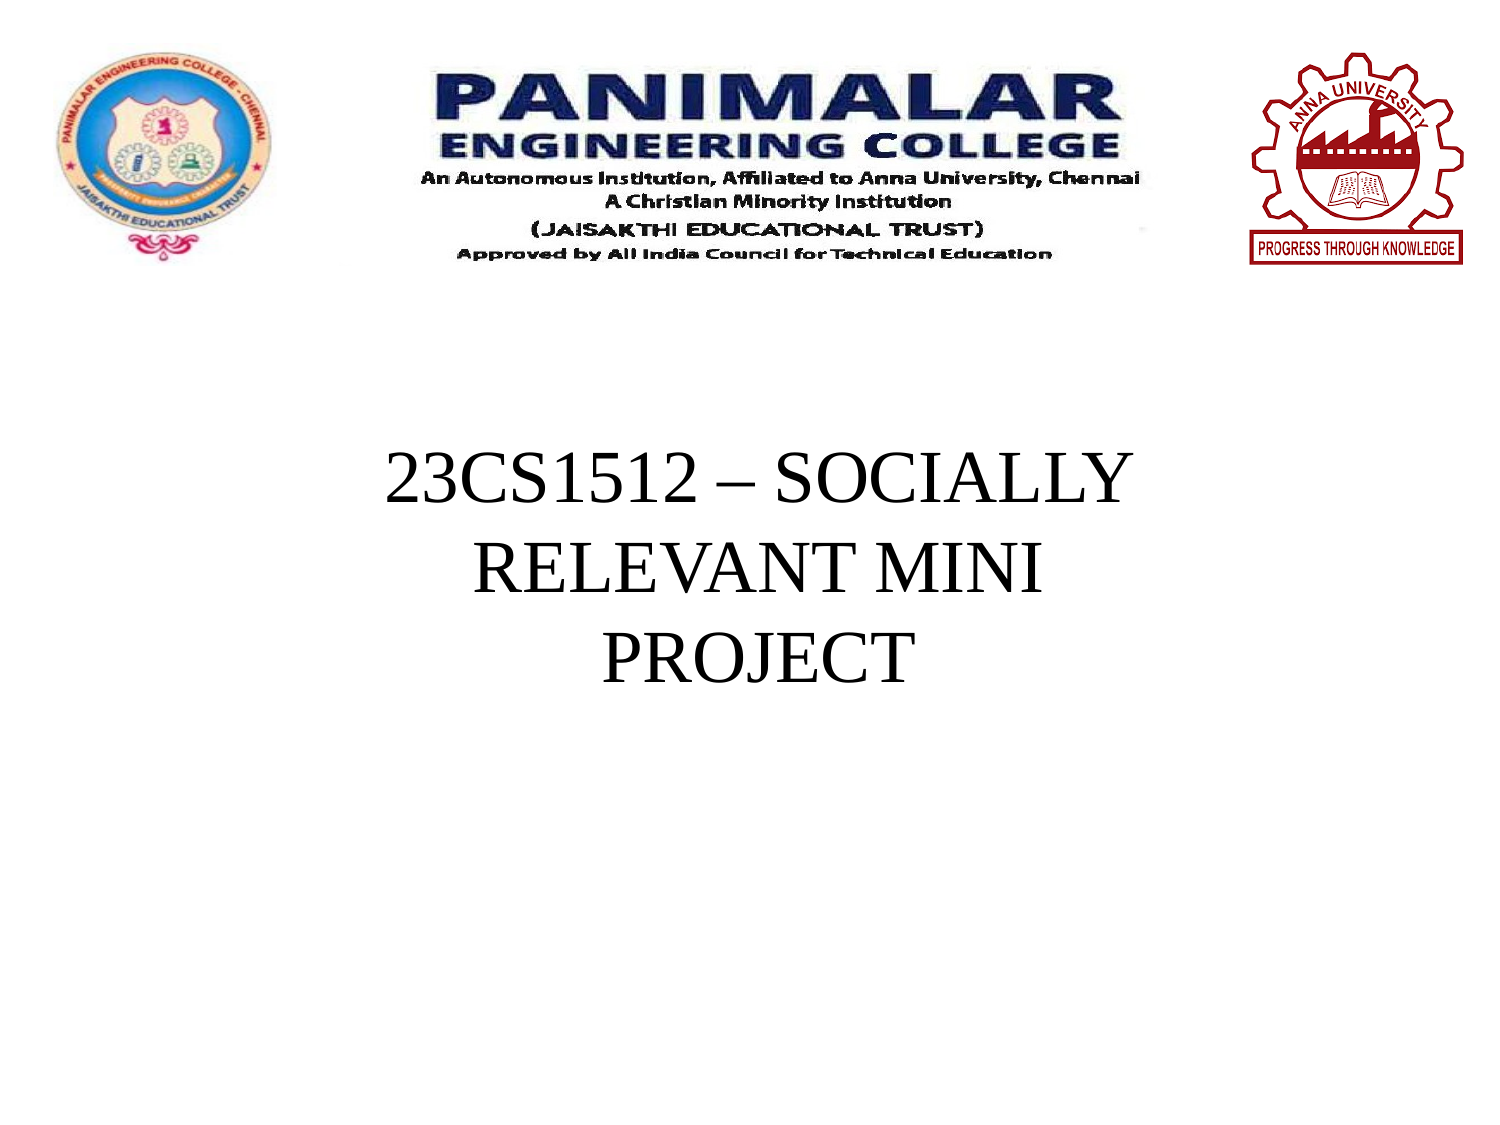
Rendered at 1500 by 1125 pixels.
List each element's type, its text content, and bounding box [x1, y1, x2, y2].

picture [338, 61, 1158, 266]
title 23CS1512 – SOCIALLY RELEVANT MINI PROJECT [357, 424, 1158, 698]
picture [53, 43, 278, 266]
picture [1249, 52, 1464, 265]
